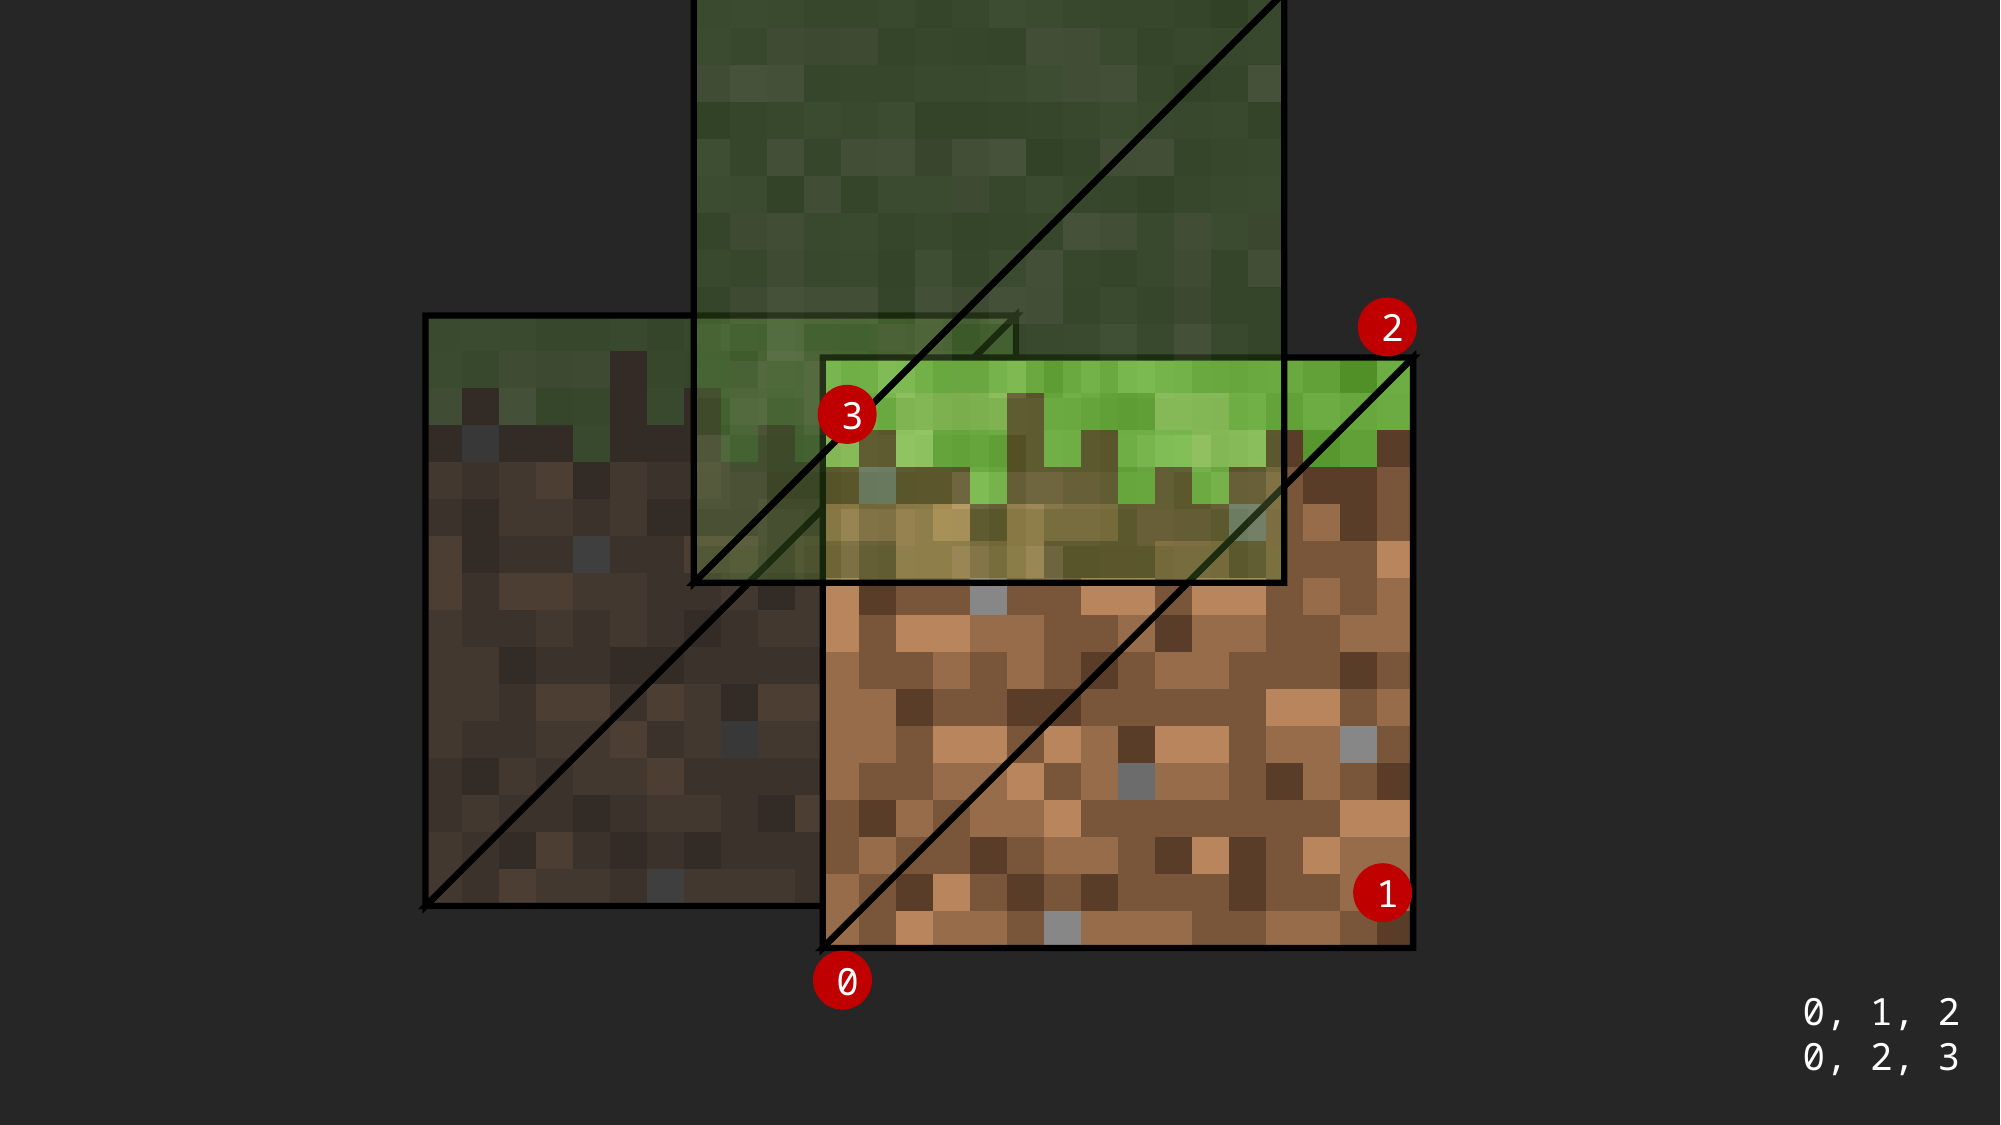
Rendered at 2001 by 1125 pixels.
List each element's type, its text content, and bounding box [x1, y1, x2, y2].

text_box [0, 0, 2000, 1125]
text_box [424, 314, 822, 907]
text_box 0, 1, 2 0, 2, 3 [1787, 980, 1975, 1085]
text_box 0 [811, 949, 874, 1012]
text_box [822, 356, 1414, 949]
text_box 2 [1356, 295, 1419, 356]
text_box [693, 0, 1285, 584]
